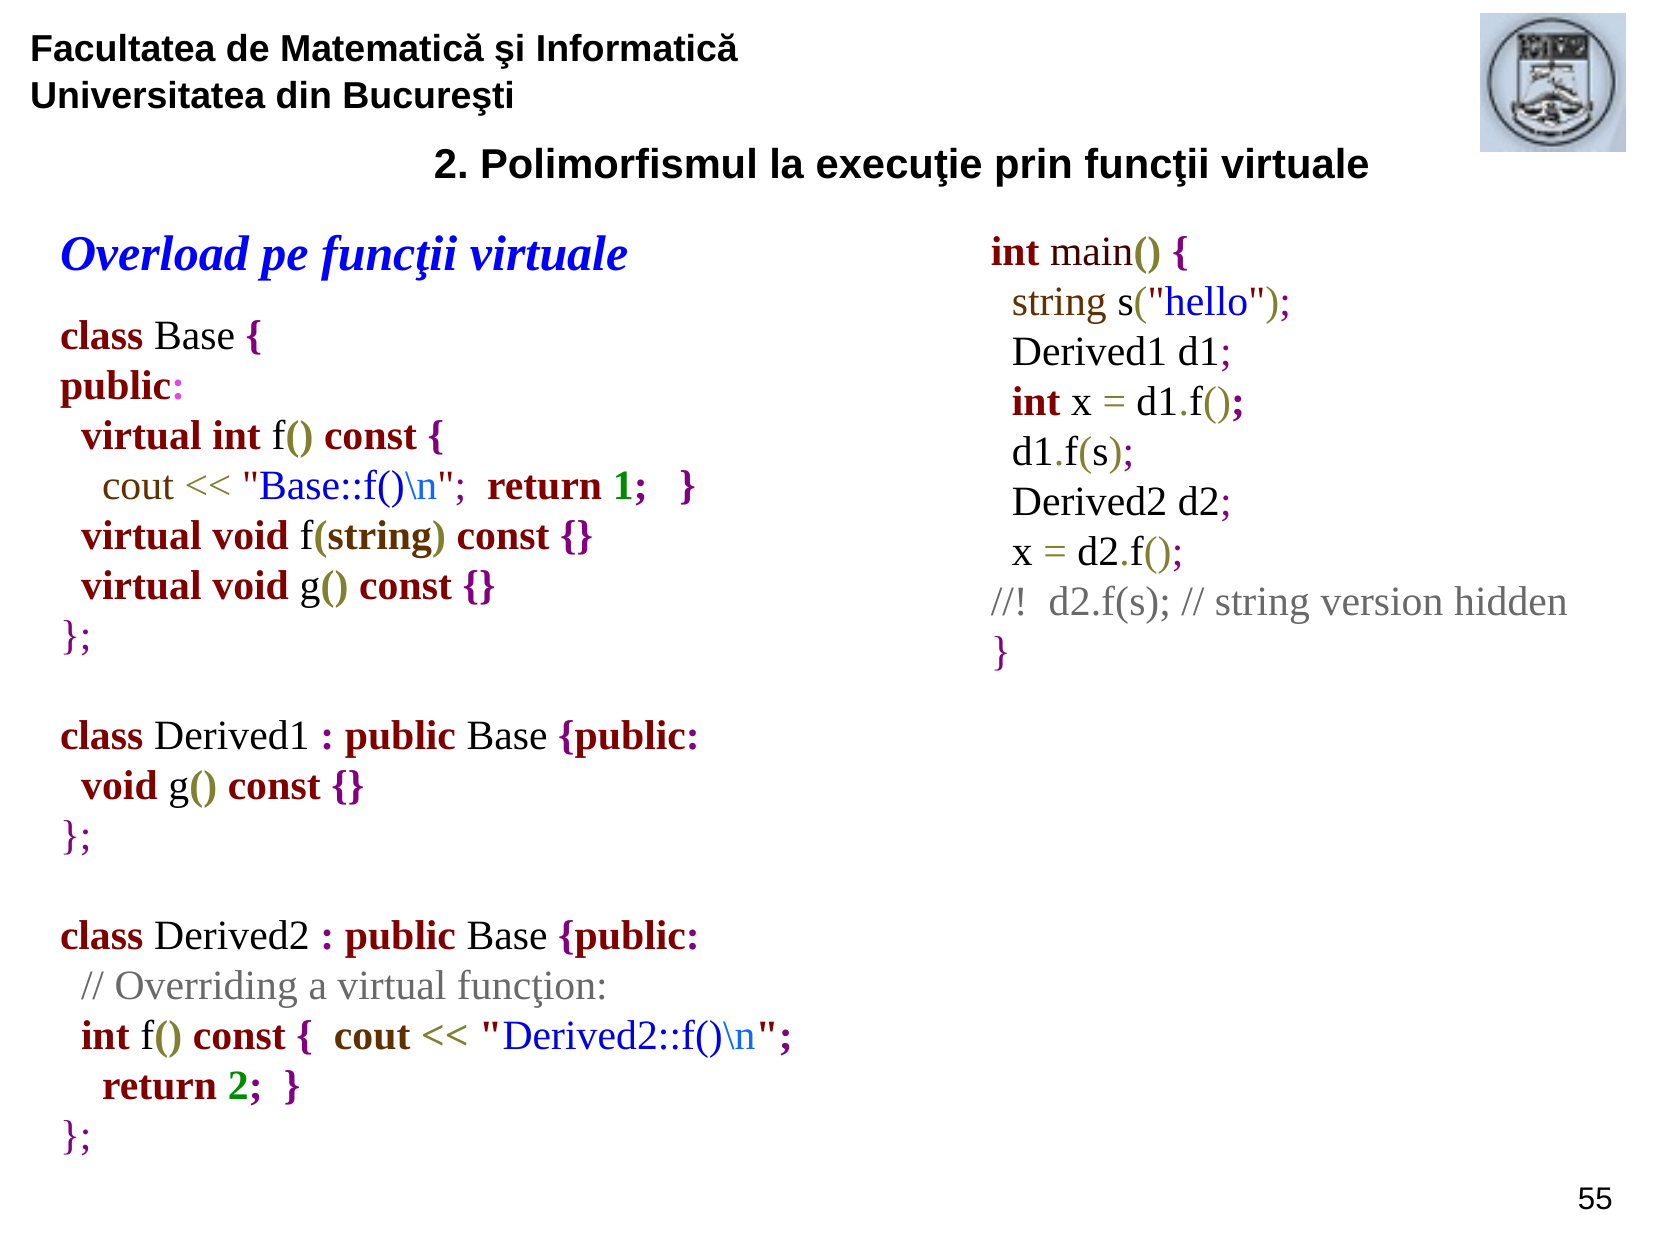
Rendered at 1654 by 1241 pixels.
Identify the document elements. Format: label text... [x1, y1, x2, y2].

text_box class Base { public: virtual int f() const { cout << "Base::f()\n"; return 1; } virtual void f(string) const {} virtual void g() const {} }; class Derived1 : public Base {public: void g() const {} }; class Derived2 : public Base {public: // Overriding a virtual funcţion: int f() const { cout << "Derived2::f()\n"; return 2; } }; [45, 292, 824, 1184]
text_box Facultatea de Matematică şi Informatică Universitatea din Bucureşti [13, 13, 841, 122]
text_box 2. Polimorfismul la execuţie prin funcţii virtuale [380, 135, 1423, 209]
text_box int main() { string s("hello"); Derived1 d1; int x = d1.f(); d1.f(s); Derived2 d2; x = d2.f(); //! d2.f(s); // string version hidden } [975, 208, 1603, 701]
picture [1480, 13, 1626, 152]
text_box Overload pe funcţii virtuale [45, 205, 673, 292]
text_box 55 [1526, 1158, 1630, 1225]
